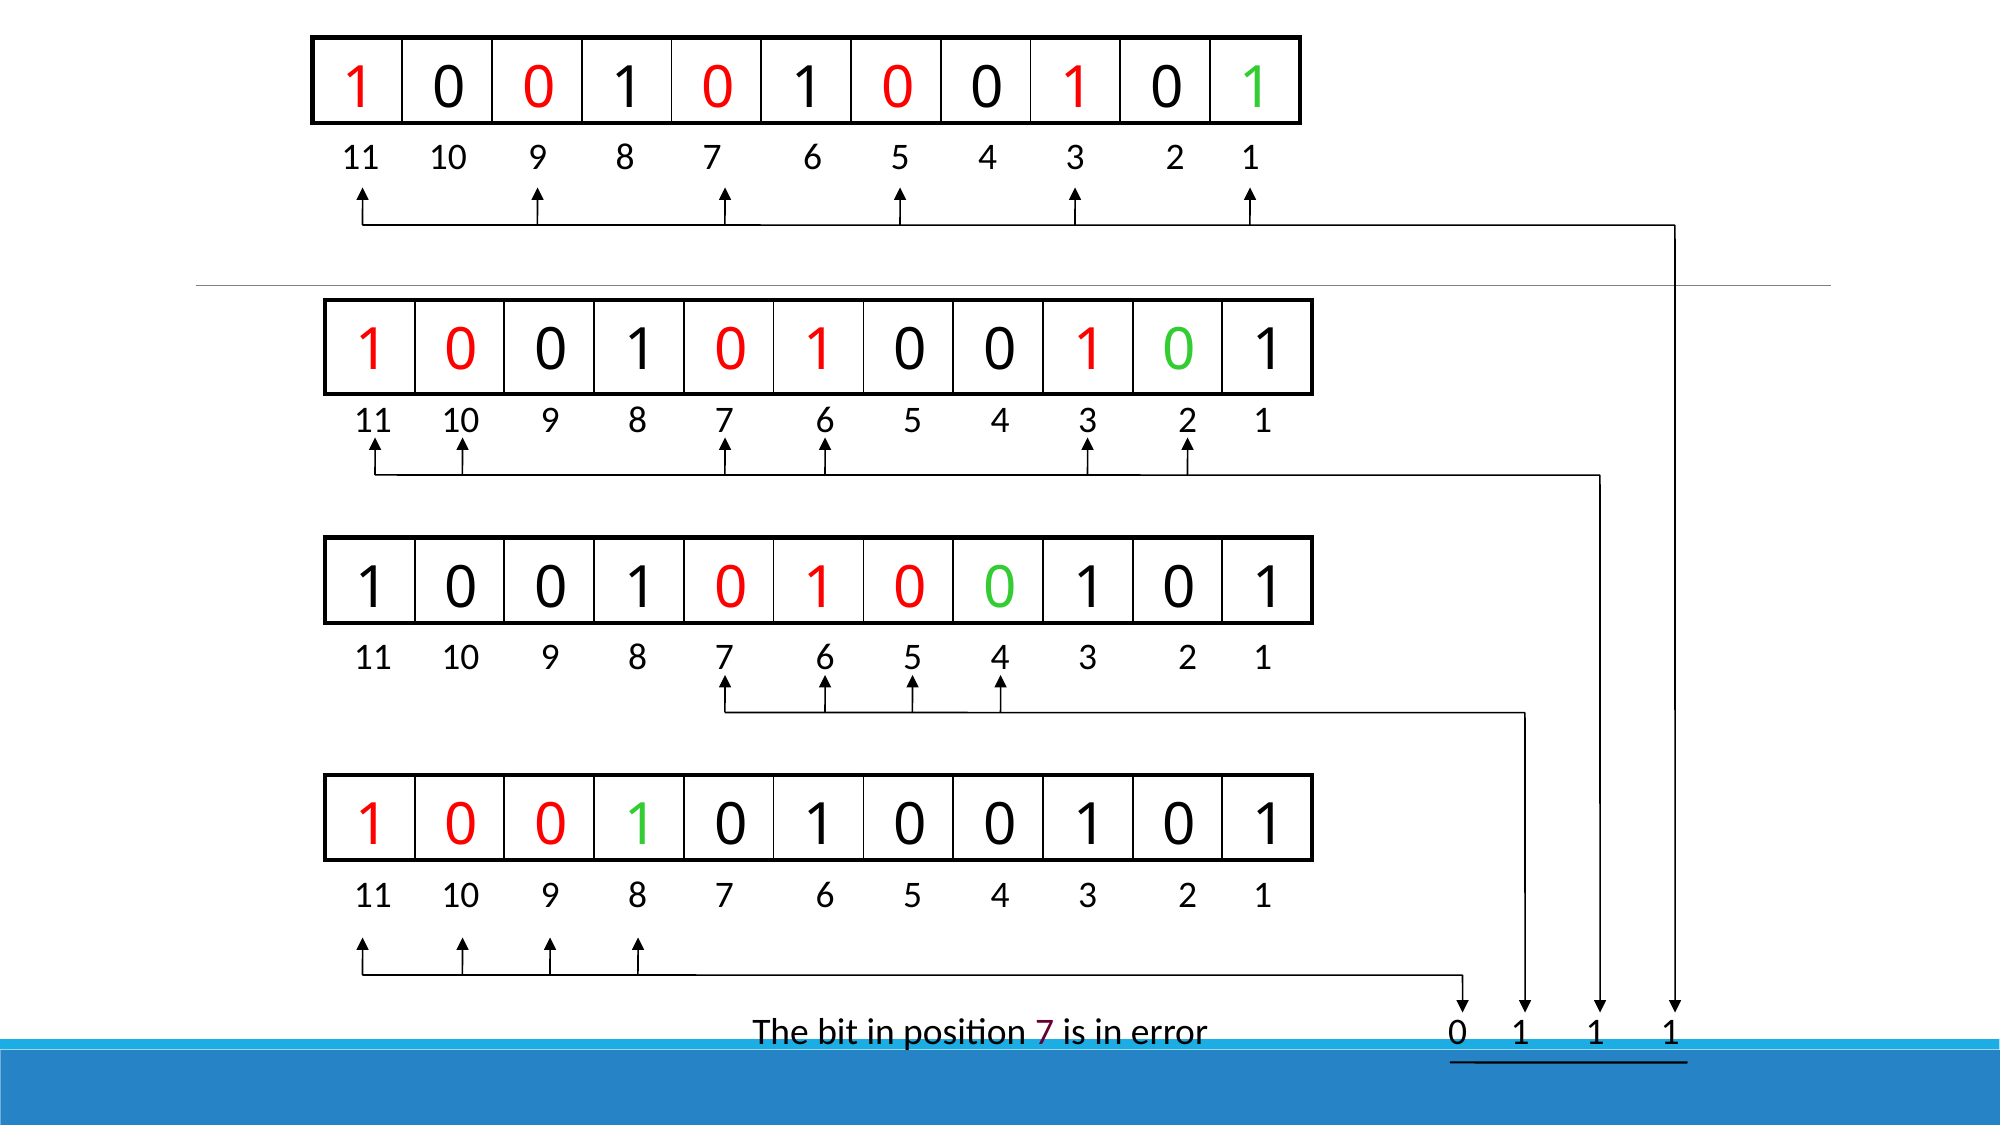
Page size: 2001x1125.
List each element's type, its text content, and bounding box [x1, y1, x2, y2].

table_header 0 [685, 777, 773, 858]
table_header 0 [942, 40, 1030, 121]
table_header 1 [774, 302, 863, 392]
table_header 1 [774, 540, 863, 621]
text_box 2 [1163, 624, 1213, 685]
text_box 2 [1163, 387, 1213, 448]
text_box 7 [700, 862, 749, 923]
text_box [818, 675, 832, 713]
table_header 1 [1044, 302, 1132, 392]
table_header 1 [1223, 302, 1310, 392]
text_box [456, 937, 469, 976]
text_box 6 [800, 624, 850, 685]
table_header 1 [327, 540, 414, 621]
table_header 0 [685, 540, 773, 621]
text_box 7 [687, 124, 737, 185]
text_box [368, 437, 382, 475]
table_header 0 [505, 302, 593, 392]
table_header 1 [1031, 40, 1119, 121]
text_box 6 [788, 124, 838, 185]
table_header 1 [315, 40, 401, 121]
text_box 10 [426, 624, 495, 685]
text_box [531, 187, 544, 226]
text_box [718, 675, 732, 713]
text_box 8 [613, 387, 663, 448]
text_box 9 [525, 387, 575, 448]
table_header 1 [327, 302, 414, 392]
text_box [356, 937, 369, 976]
text_box 5 [888, 624, 938, 685]
text_box 9 [513, 124, 563, 185]
text_box 8 [600, 124, 650, 185]
table_header 0 [416, 540, 503, 621]
table_header 1 [774, 777, 863, 858]
text_box 6 [800, 862, 850, 923]
table_header 1 [1223, 540, 1310, 621]
text_box 4 [963, 124, 1013, 185]
table_header 0 [1121, 40, 1209, 121]
text_box 11 [339, 624, 407, 685]
table_header 1 [1211, 40, 1298, 121]
text_box 3 [1063, 862, 1113, 923]
text_box 0 [1424, 999, 1487, 1060]
text_box 1 [1225, 124, 1275, 185]
text_box 9 [525, 624, 575, 685]
text_box 11 [326, 124, 395, 185]
text_box 2 [1150, 124, 1200, 185]
text_box 4 [975, 387, 1025, 448]
text_box 3 [1063, 387, 1113, 448]
text_box 4 [975, 862, 1025, 923]
text_box [356, 187, 369, 226]
table_header 0 [1134, 540, 1221, 621]
table_header 0 [1134, 302, 1221, 392]
table_header 1 [327, 777, 414, 858]
text_box 9 [525, 862, 575, 923]
text_box 8 [613, 862, 663, 923]
table_header 1 [1044, 777, 1132, 858]
text_box 5 [888, 862, 938, 923]
table_header 1 [595, 540, 683, 621]
text_box 1 [1562, 999, 1637, 1060]
table_header 0 [852, 40, 940, 121]
text_box 8 [613, 624, 663, 685]
text_box [718, 437, 732, 475]
text_box 1 [1238, 387, 1288, 448]
table_header 0 [505, 777, 593, 858]
text_box [456, 437, 469, 475]
text_box [718, 187, 732, 226]
text_box 5 [888, 387, 938, 448]
table_header 1 [595, 777, 683, 858]
table_header 0 [864, 540, 952, 621]
table_header 0 [1134, 777, 1221, 858]
text_box [818, 437, 832, 475]
table_header 1 [1223, 777, 1310, 858]
table_header 0 [493, 40, 581, 121]
text_box [1068, 187, 1082, 226]
text_box [1181, 437, 1194, 475]
text_box 7 [700, 387, 749, 448]
text_box [1243, 187, 1257, 226]
text_box 6 [800, 387, 850, 448]
text_box 7 [700, 624, 749, 685]
table_header 1 [583, 40, 671, 121]
table_header 0 [416, 777, 503, 858]
table_header 0 [954, 777, 1042, 858]
text_box [631, 937, 645, 976]
table_header 0 [403, 40, 491, 121]
table_header 1 [595, 302, 683, 392]
table_header 0 [954, 302, 1042, 392]
text_box 5 [875, 124, 925, 185]
text_box 2 [1163, 862, 1213, 923]
text_box The bit in position 7 is in error [737, 999, 1288, 1060]
text_box 10 [426, 862, 495, 923]
text_box [893, 187, 907, 226]
text_box 11 [339, 387, 407, 448]
text_box 1 [1637, 999, 1713, 1060]
table_header 0 [864, 302, 952, 392]
text_box 4 [975, 624, 1025, 685]
table_header 1 [762, 40, 850, 121]
text_box 10 [426, 387, 495, 448]
table_header 0 [505, 540, 593, 621]
text_box 3 [1063, 624, 1113, 685]
table_header 0 [416, 302, 503, 392]
text_box 1 [1487, 999, 1562, 1060]
text_box [1081, 437, 1094, 475]
text_box [994, 675, 1007, 713]
text_box 1 [1238, 624, 1288, 685]
text_box 1 [1238, 862, 1288, 923]
text_box 10 [414, 124, 482, 185]
table_header 0 [954, 540, 1042, 621]
text_box [543, 937, 557, 976]
text_box [906, 675, 919, 713]
table_header 1 [1044, 540, 1132, 621]
table_header 0 [864, 777, 952, 858]
text_box 11 [339, 862, 407, 923]
text_box 3 [1050, 124, 1100, 185]
table_header 0 [685, 302, 773, 392]
table_header 0 [672, 40, 760, 121]
